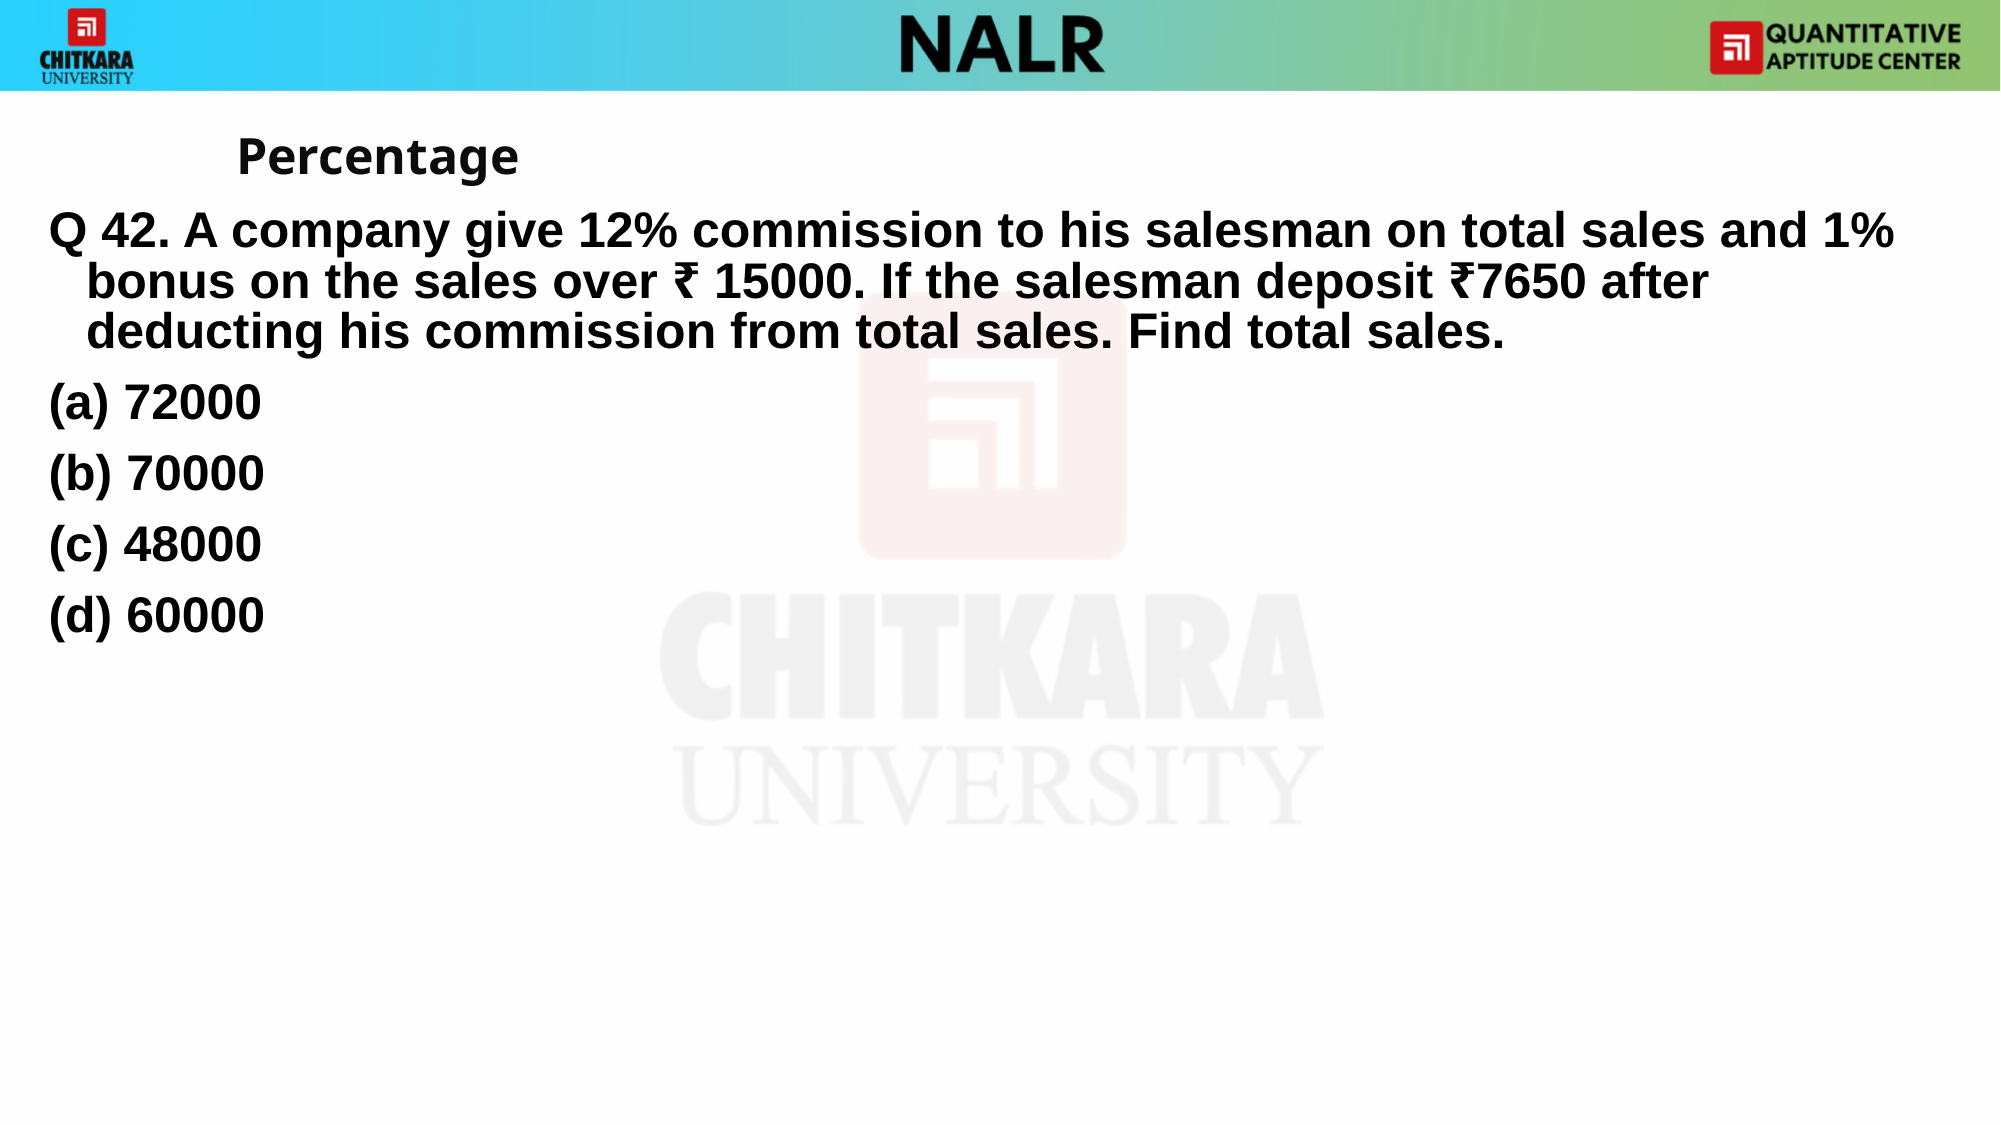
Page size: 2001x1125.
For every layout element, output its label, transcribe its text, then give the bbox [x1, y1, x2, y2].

list Percentage Q 42. A company give 12% commission to his salesman on total sales and 1% bonus on the sales over ₹ 15000. If the salesman deposit ₹7650 after deducting his commission from total sales. Find total sales. 72000 (b) 70000 (c) 48000 (d) 60000 [33, 118, 1959, 1053]
picture [0, 0, 2001, 1125]
